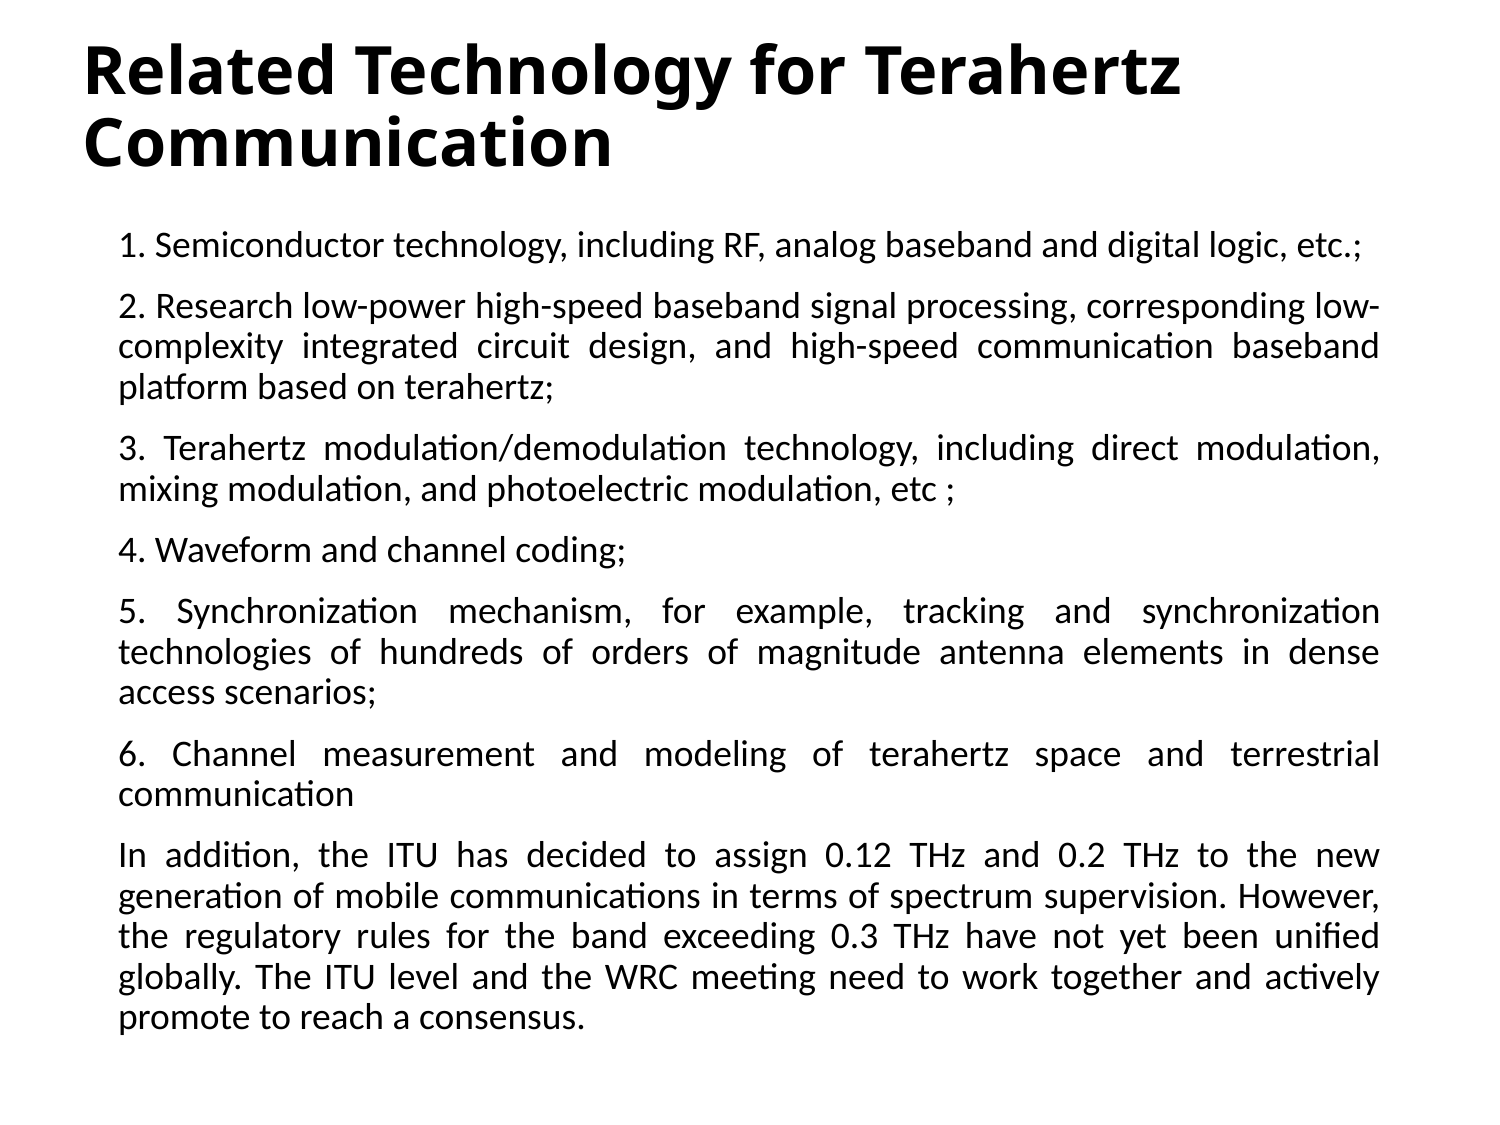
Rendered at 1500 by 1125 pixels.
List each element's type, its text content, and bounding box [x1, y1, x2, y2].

list 1. Semiconductor technology, including RF, analog baseband and digital logic, etc.; 2. Research low-power high-speed baseband signal processing, corresponding low-complexity integrated circuit design, and high-speed communication baseband platform based on terahertz; 3. Terahertz modulation/demodulation technology, including direct modulation, mixing modulation, and photoelectric modulation, etc ; 4. Waveform and channel coding; 5. Synchronization mechanism, for example, tracking and synchronization technologies of hundreds of orders of magnitude antenna elements in dense access scenarios; 6. Channel measurement and modeling of terahertz space and terrestrial communication In addition, the ITU has decided to assign 0.12 THz and 0.2 THz to the new generation of mobile communications in terms of spectrum supervision. However, the regulatory rules for the band exceeding 0.3 THz have not yet been unified globally. The ITU level and the WRC meeting need to work together and actively promote to reach a consensus. [103, 217, 1397, 932]
title Related Technology for Terahertz Communication [67, 0, 1362, 218]
